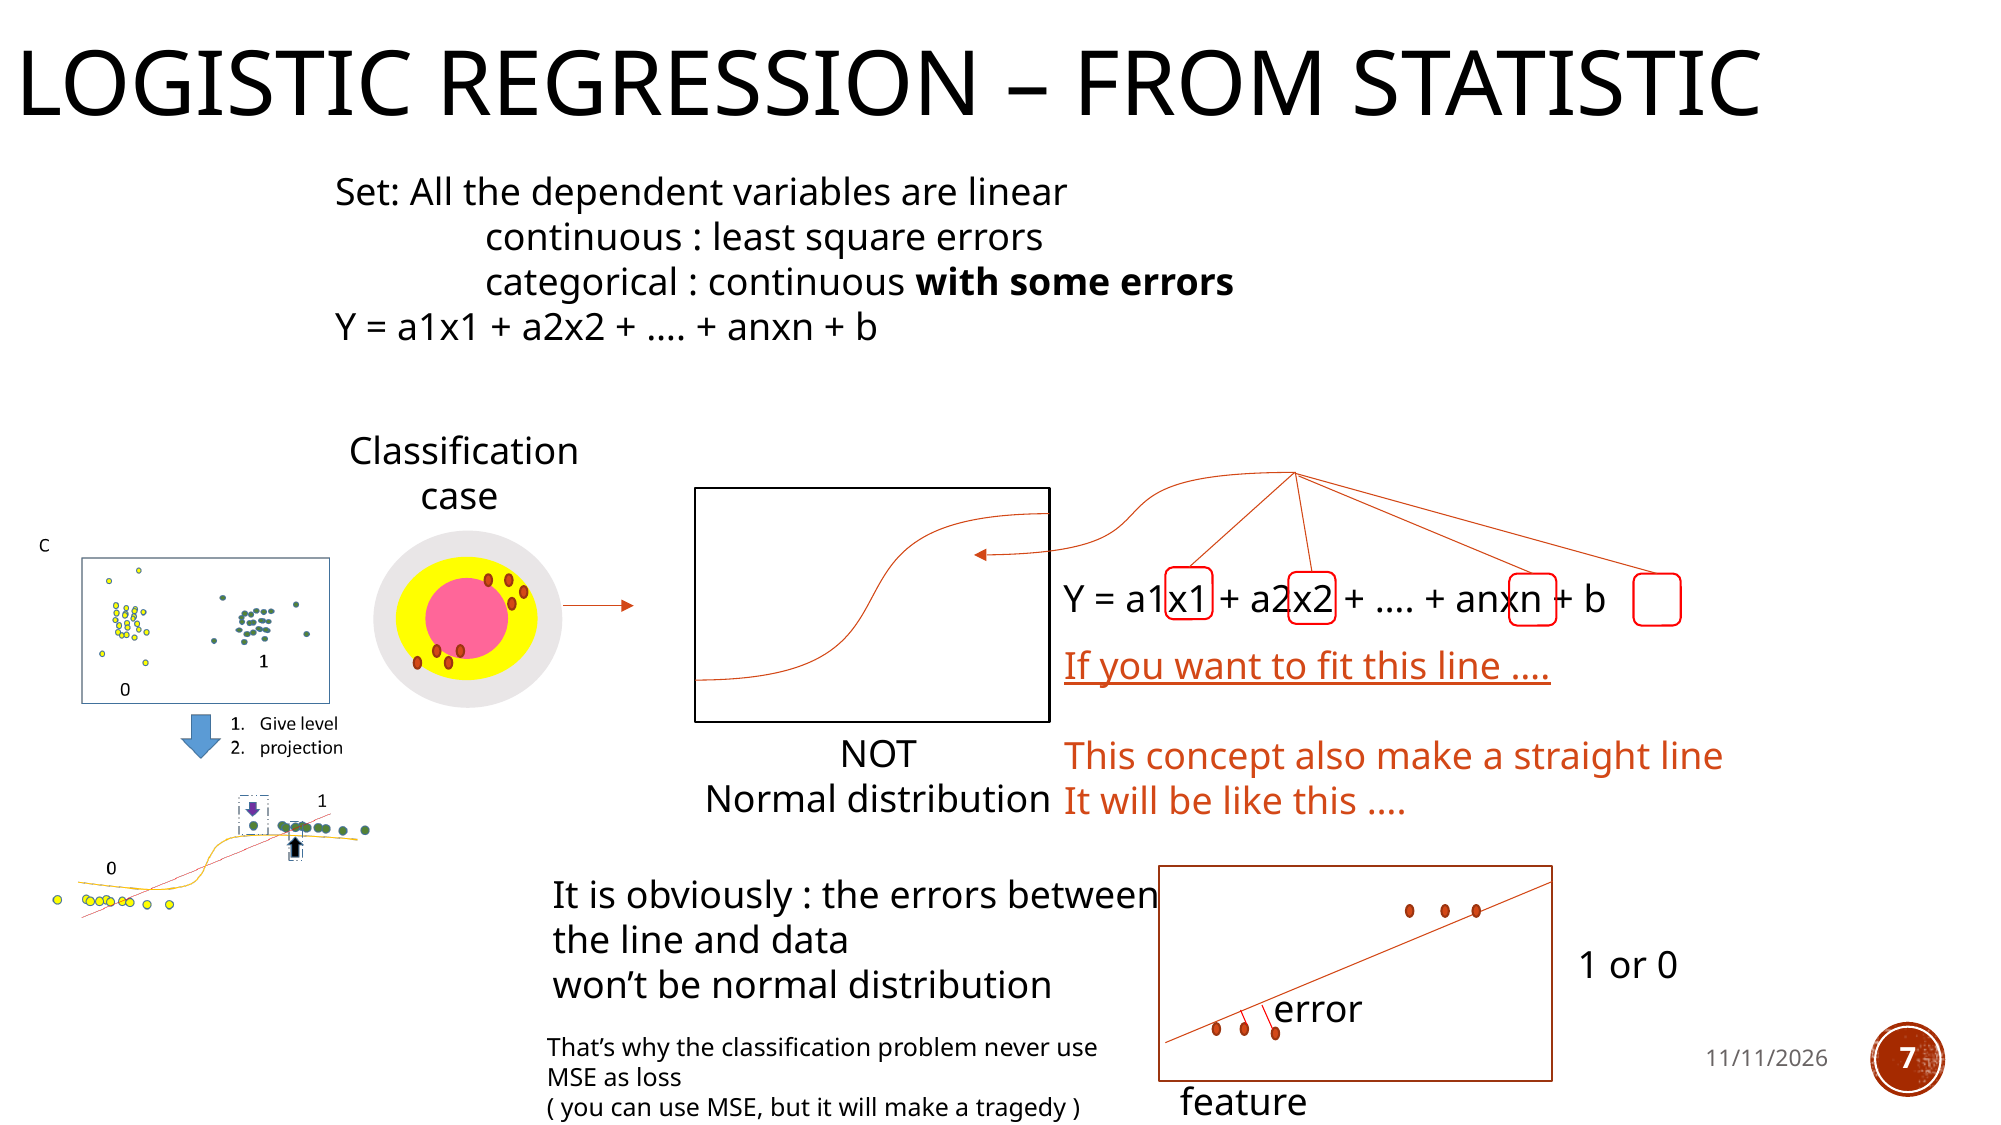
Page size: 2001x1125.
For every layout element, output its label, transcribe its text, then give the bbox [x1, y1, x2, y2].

text_box Classification case [325, 419, 604, 525]
text_box feature [1165, 1070, 1342, 1125]
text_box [1265, 1007, 1271, 1027]
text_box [1165, 881, 1553, 1043]
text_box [1297, 474, 1655, 572]
text_box It is obviously : the errors between the line and data won’t be normal distribution [537, 863, 1179, 1014]
text_box [694, 680, 1049, 723]
text_box If you want to fit this line …. This concept also make a straight line It will be like this …. [1049, 634, 1750, 830]
text_box Y = a1x1 + a2x2 + …. + anxn + b [1051, 567, 1514, 627]
slide_number 7 [1855, 1028, 1961, 1089]
text_box 1 or 0 [1563, 933, 1740, 994]
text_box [1190, 473, 1294, 565]
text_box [697, 516, 1049, 678]
text_box [1164, 566, 1214, 621]
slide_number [1342, 1028, 1844, 1089]
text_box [976, 475, 1190, 553]
text_box [694, 487, 973, 514]
text_box [1179, 865, 1553, 881]
text_box [1287, 571, 1337, 625]
title Logistic regression – from statistic [0, 0, 1925, 173]
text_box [375, 533, 560, 706]
text_box [1158, 1014, 1553, 1082]
text_box NOT Normal distribution [689, 723, 1049, 828]
text_box That’s why the classification problem never use MSE as loss ( you can use MSE, but it will make a tragedy ) [532, 1023, 1120, 1125]
text_box Set: All the dependent variables are linear continuous : least square errors categorical : continuous with some errors Y = a1x1 + a2x2 + …. + anxn + b [320, 160, 1272, 356]
text_box [1632, 572, 1682, 627]
text_box [1508, 574, 1558, 627]
picture [26, 526, 374, 918]
text_box Y = a1x1 + a2x2 + …. + anxn + b [1551, 574, 1622, 627]
